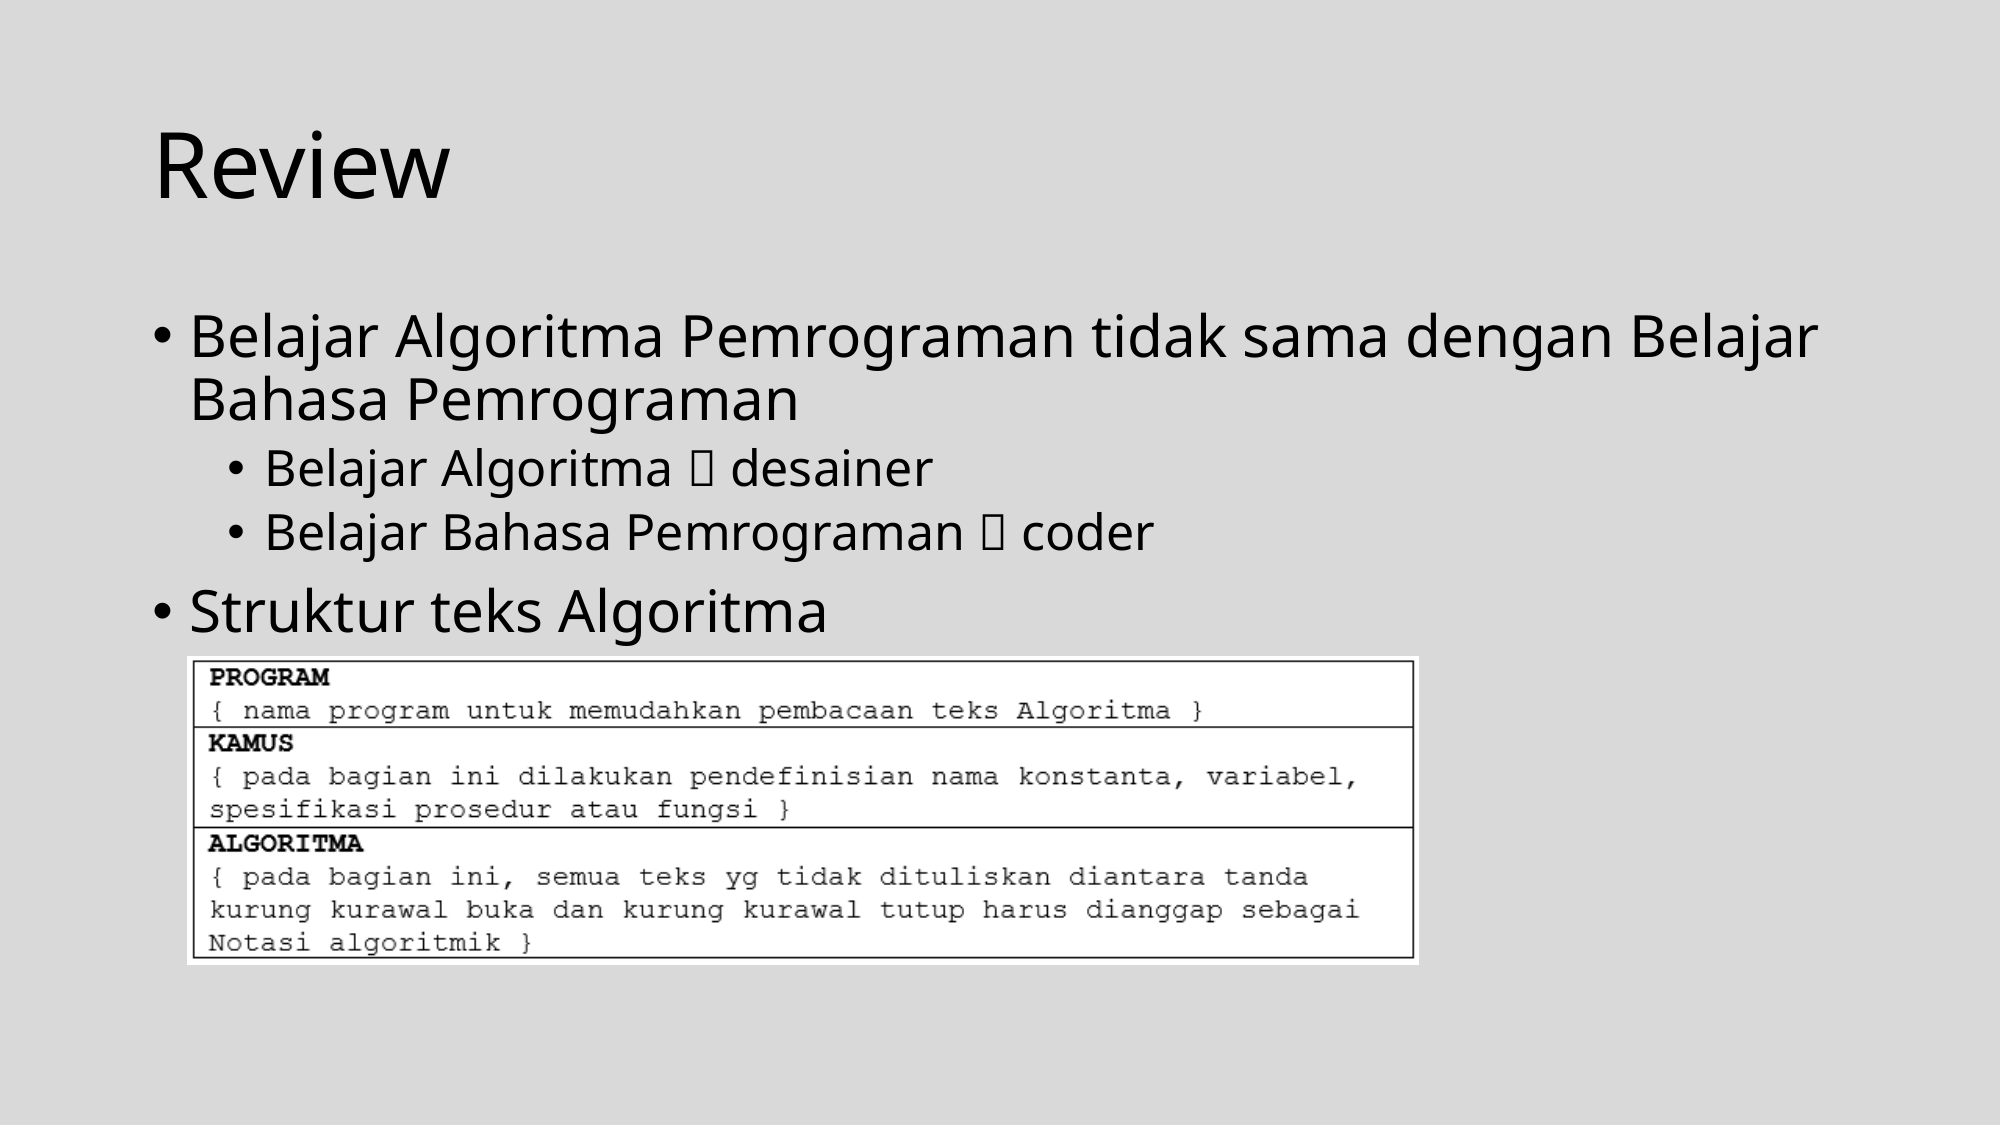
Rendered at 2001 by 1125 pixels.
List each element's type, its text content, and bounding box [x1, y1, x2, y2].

picture [186, 656, 1419, 965]
list Belajar Algoritma Pemrograman tidak sama dengan Belajar Bahasa Pemrograman Belajar Algoritma  desainer Belajar Bahasa Pemrograman  coder Struktur teks Algoritma [137, 299, 1863, 1014]
title Review [137, 59, 1863, 278]
